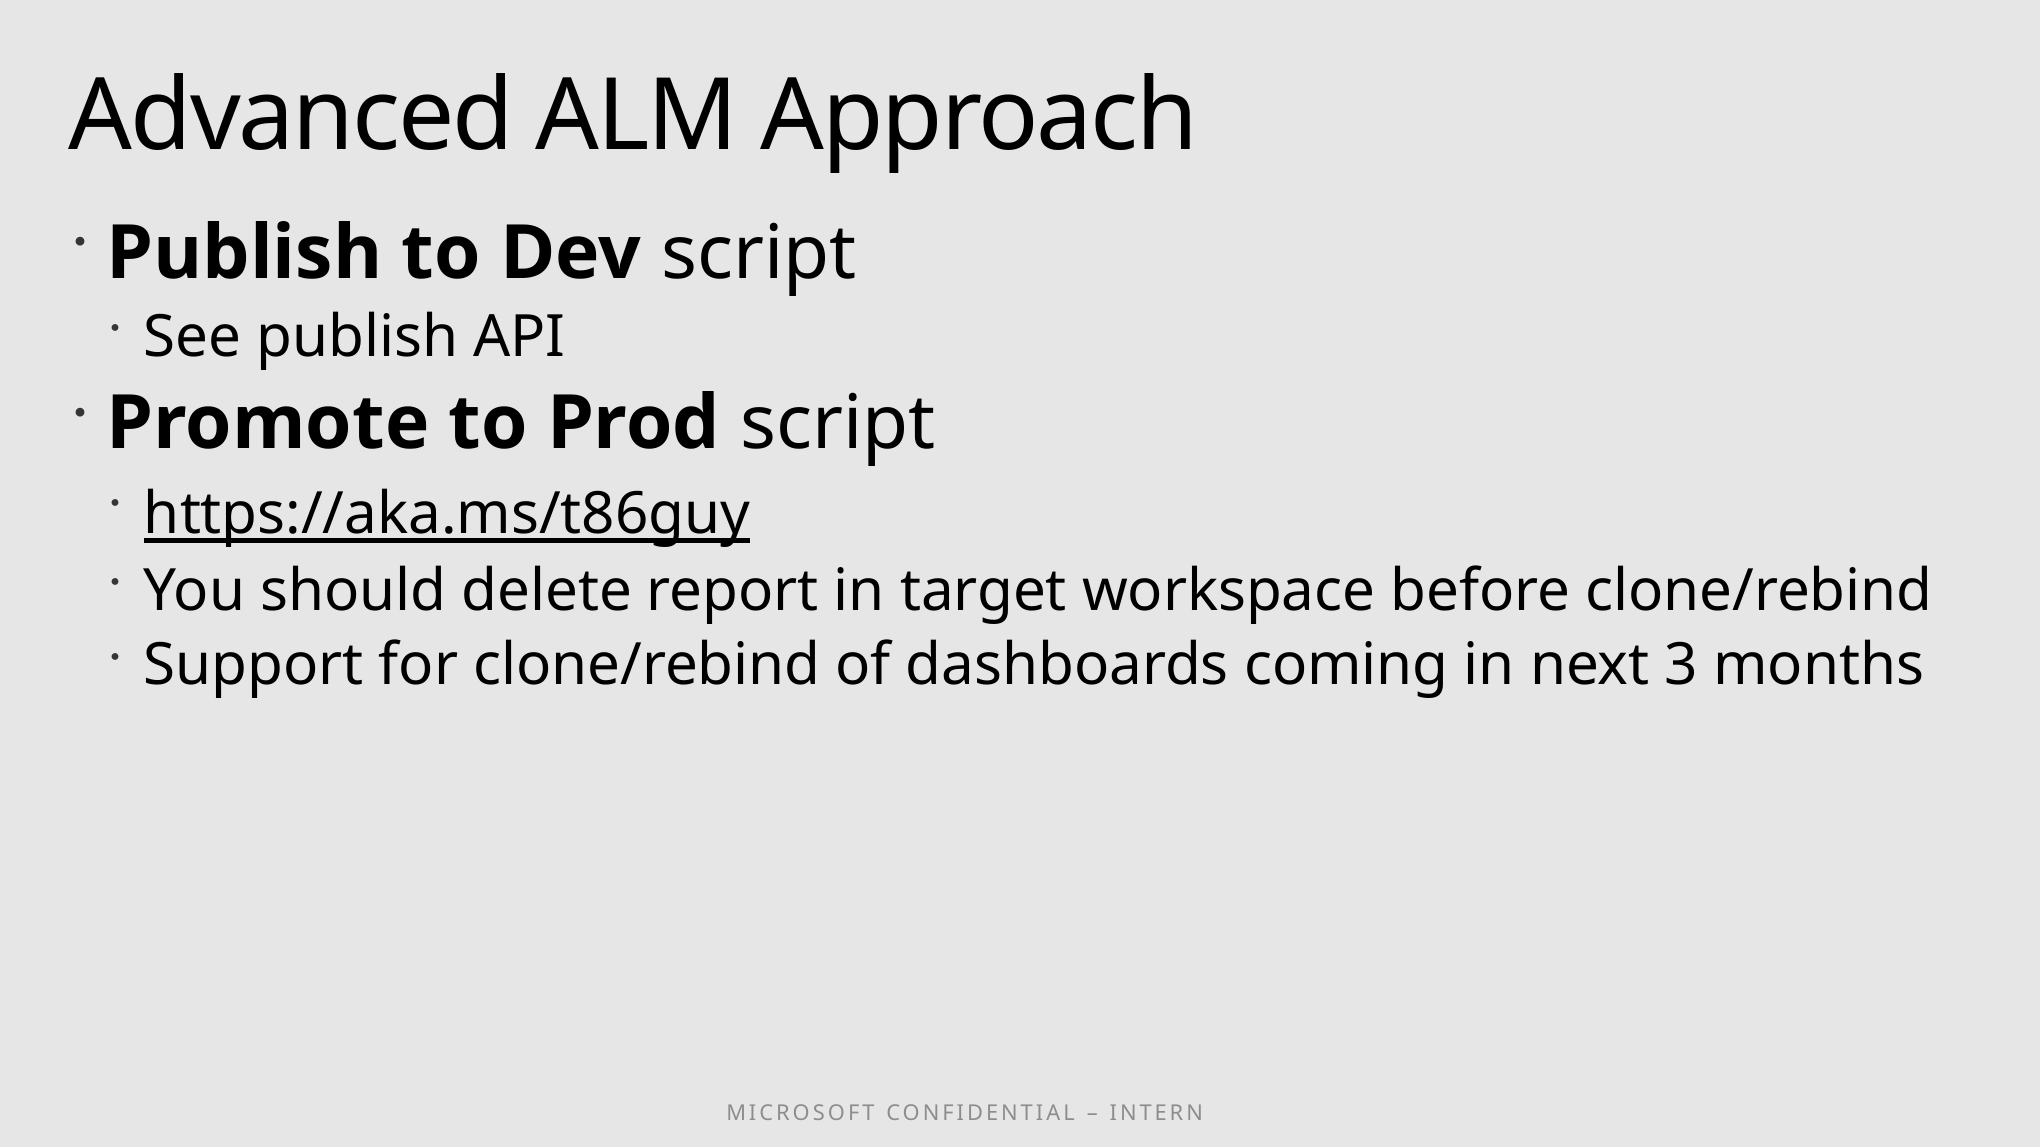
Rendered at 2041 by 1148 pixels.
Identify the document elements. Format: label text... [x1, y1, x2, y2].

list Publish to Dev script See publish API Promote to Prod script https://aka.ms/t86guy You should delete report in target workspace before clone/rebind Support for clone/rebind of dashboards coming in next 3 months [45, 198, 1996, 722]
title Advanced ALM Approach [45, 48, 1996, 198]
